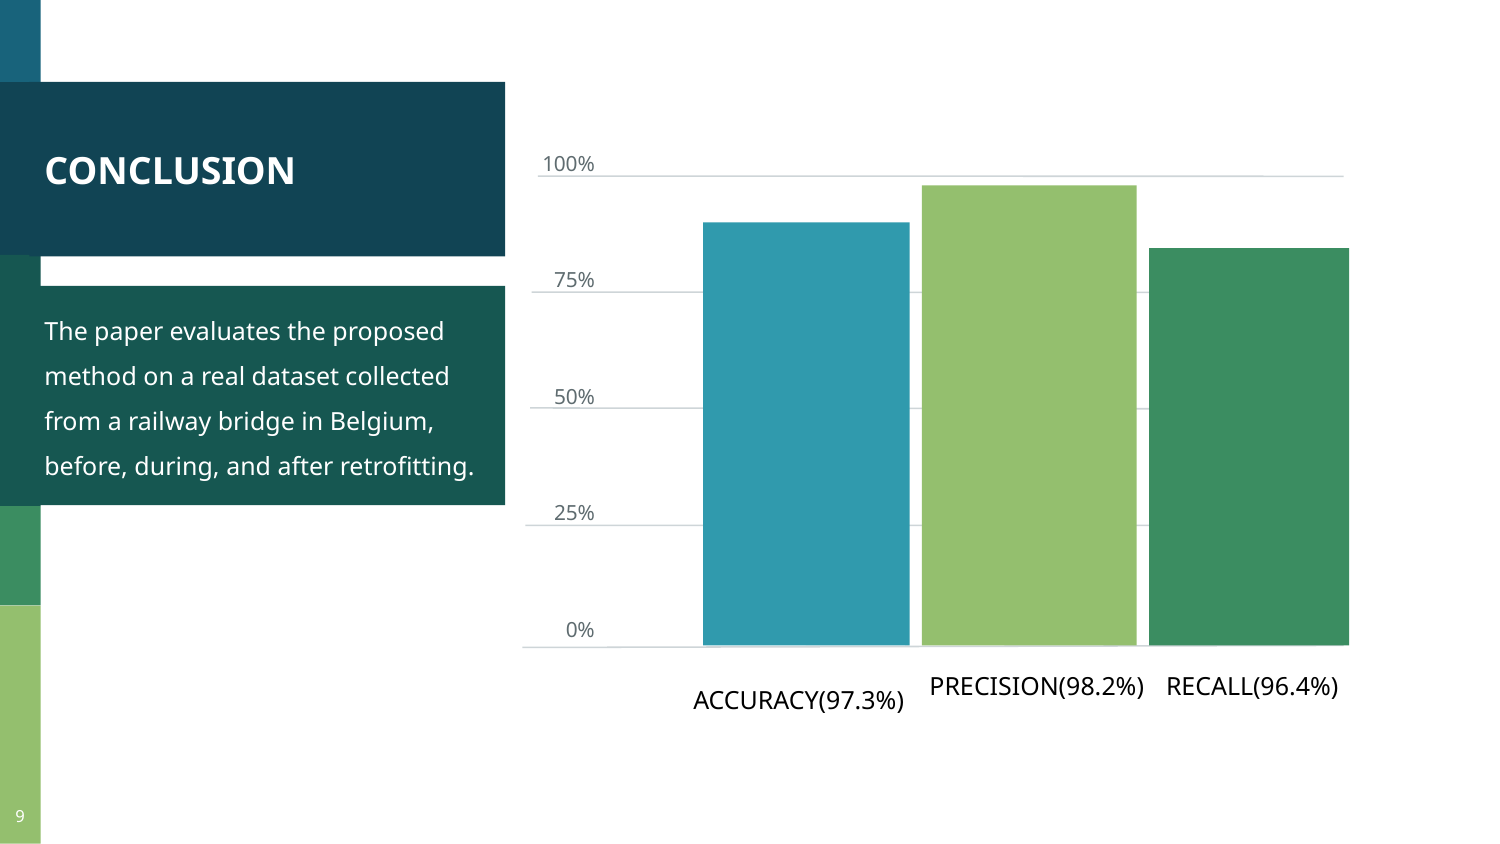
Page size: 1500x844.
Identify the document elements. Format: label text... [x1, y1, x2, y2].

text_box 100% 75% 50% 25% 0% [537, 418, 595, 524]
text_box The paper evaluates the proposed method on a real dataset collected from a railway bridge in Belgium, before, during, and after retrofitting. [29, 285, 506, 506]
text_box PRECISION(98.2%) [897, 657, 1176, 720]
text_box [921, 185, 1137, 290]
text_box CONCLUSION [29, 81, 506, 257]
text_box [703, 302, 910, 406]
text_box [703, 534, 910, 643]
text_box [703, 418, 910, 524]
text_box [921, 534, 1137, 643]
text_box [1149, 248, 1350, 646]
slide_number ‹#› [0, 790, 49, 844]
text_box 100% 75% 50% 25% 0% [537, 150, 595, 175]
text_box 100% 75% 50% 25% 0% [537, 302, 595, 406]
text_box [921, 418, 1137, 524]
text_box ACCURACY(97.3%) [678, 657, 948, 729]
text_box RECALL(96.4%) [1136, 655, 1368, 715]
text_box [921, 302, 1137, 406]
text_box 100% 75% 50% 25% 0% [537, 182, 595, 290]
text_box 100% 75% 50% 25% 0% [537, 534, 595, 643]
text_box [703, 222, 910, 290]
